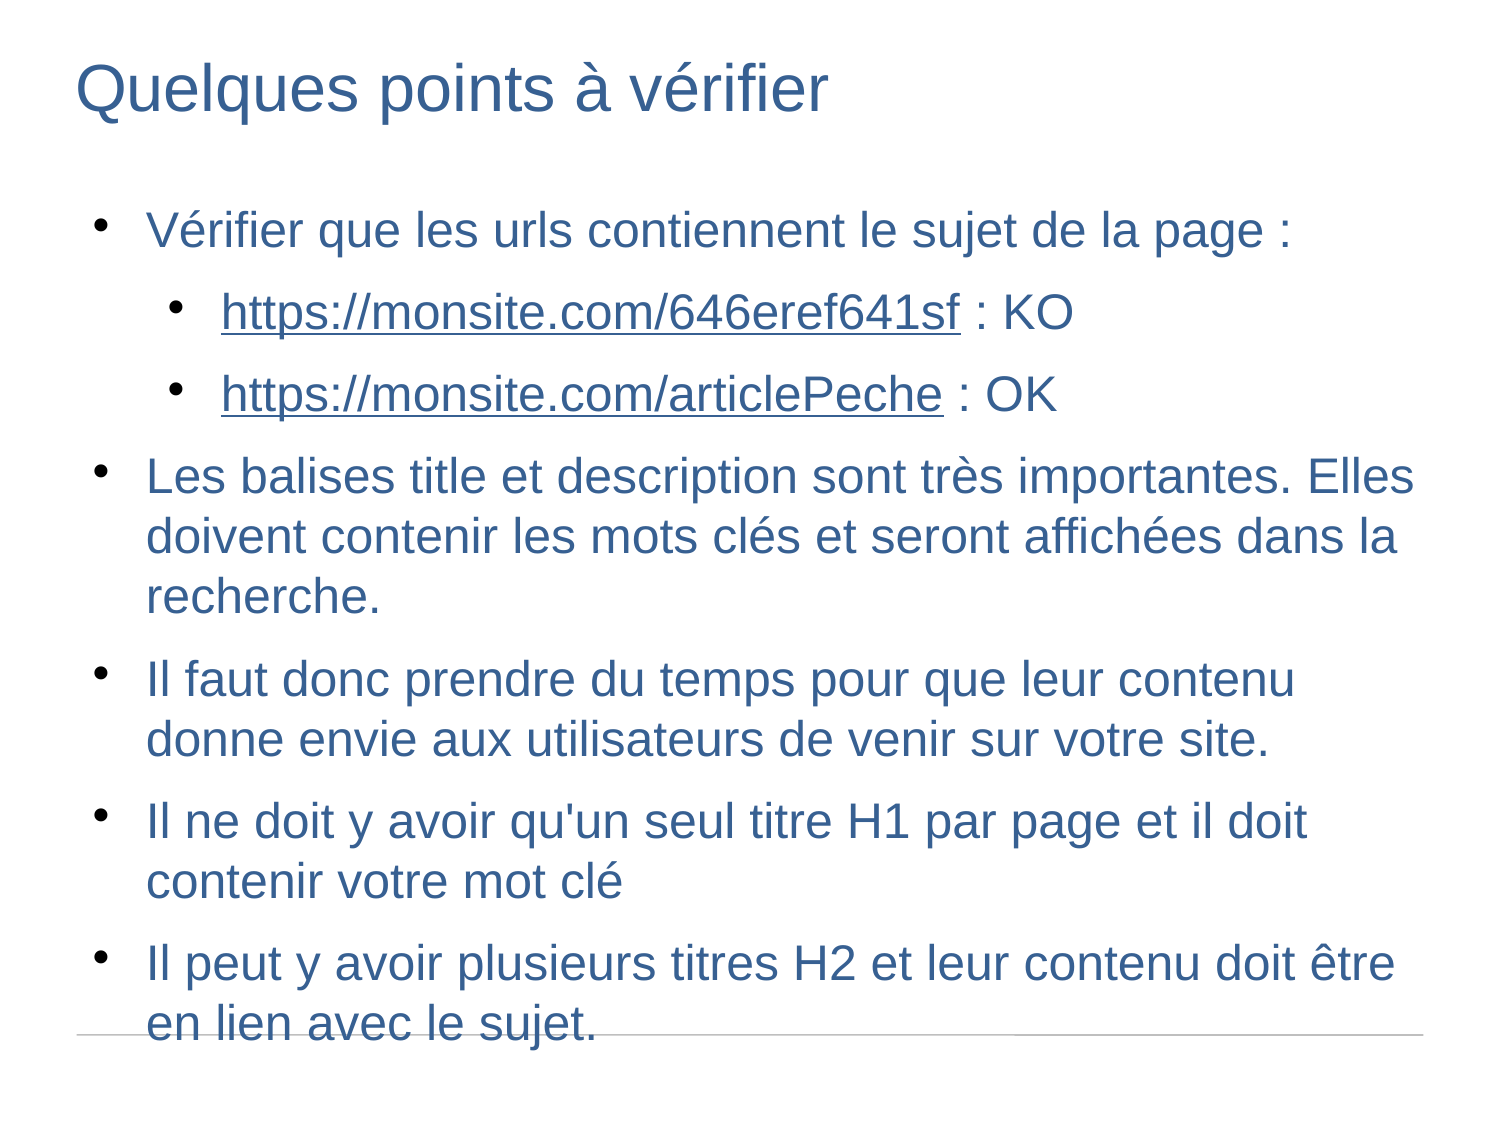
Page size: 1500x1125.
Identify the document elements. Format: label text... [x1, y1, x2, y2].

text_box [725, 537, 775, 588]
text_box Vérifier que les urls contiennent le sujet de la page : https://monsite.com/646eref641sf : KO https://monsite.com/articlePeche : OK Les balises title et description sont très importantes. Elles doivent contenir les mots clés et seront affichées dans la recherche. Il faut donc prendre du temps pour que leur contenu donne envie aux utilisateurs de venir sur votre site. Il ne doit y avoir qu'un seul titre H1 par page et il doit contenir votre mot clé Il peut y avoir plusieurs titres H2 et leur contenu doit être en lien avec le sujet. [75, 197, 1425, 1005]
text_box Quelques points à vérifier [75, 45, 1425, 197]
